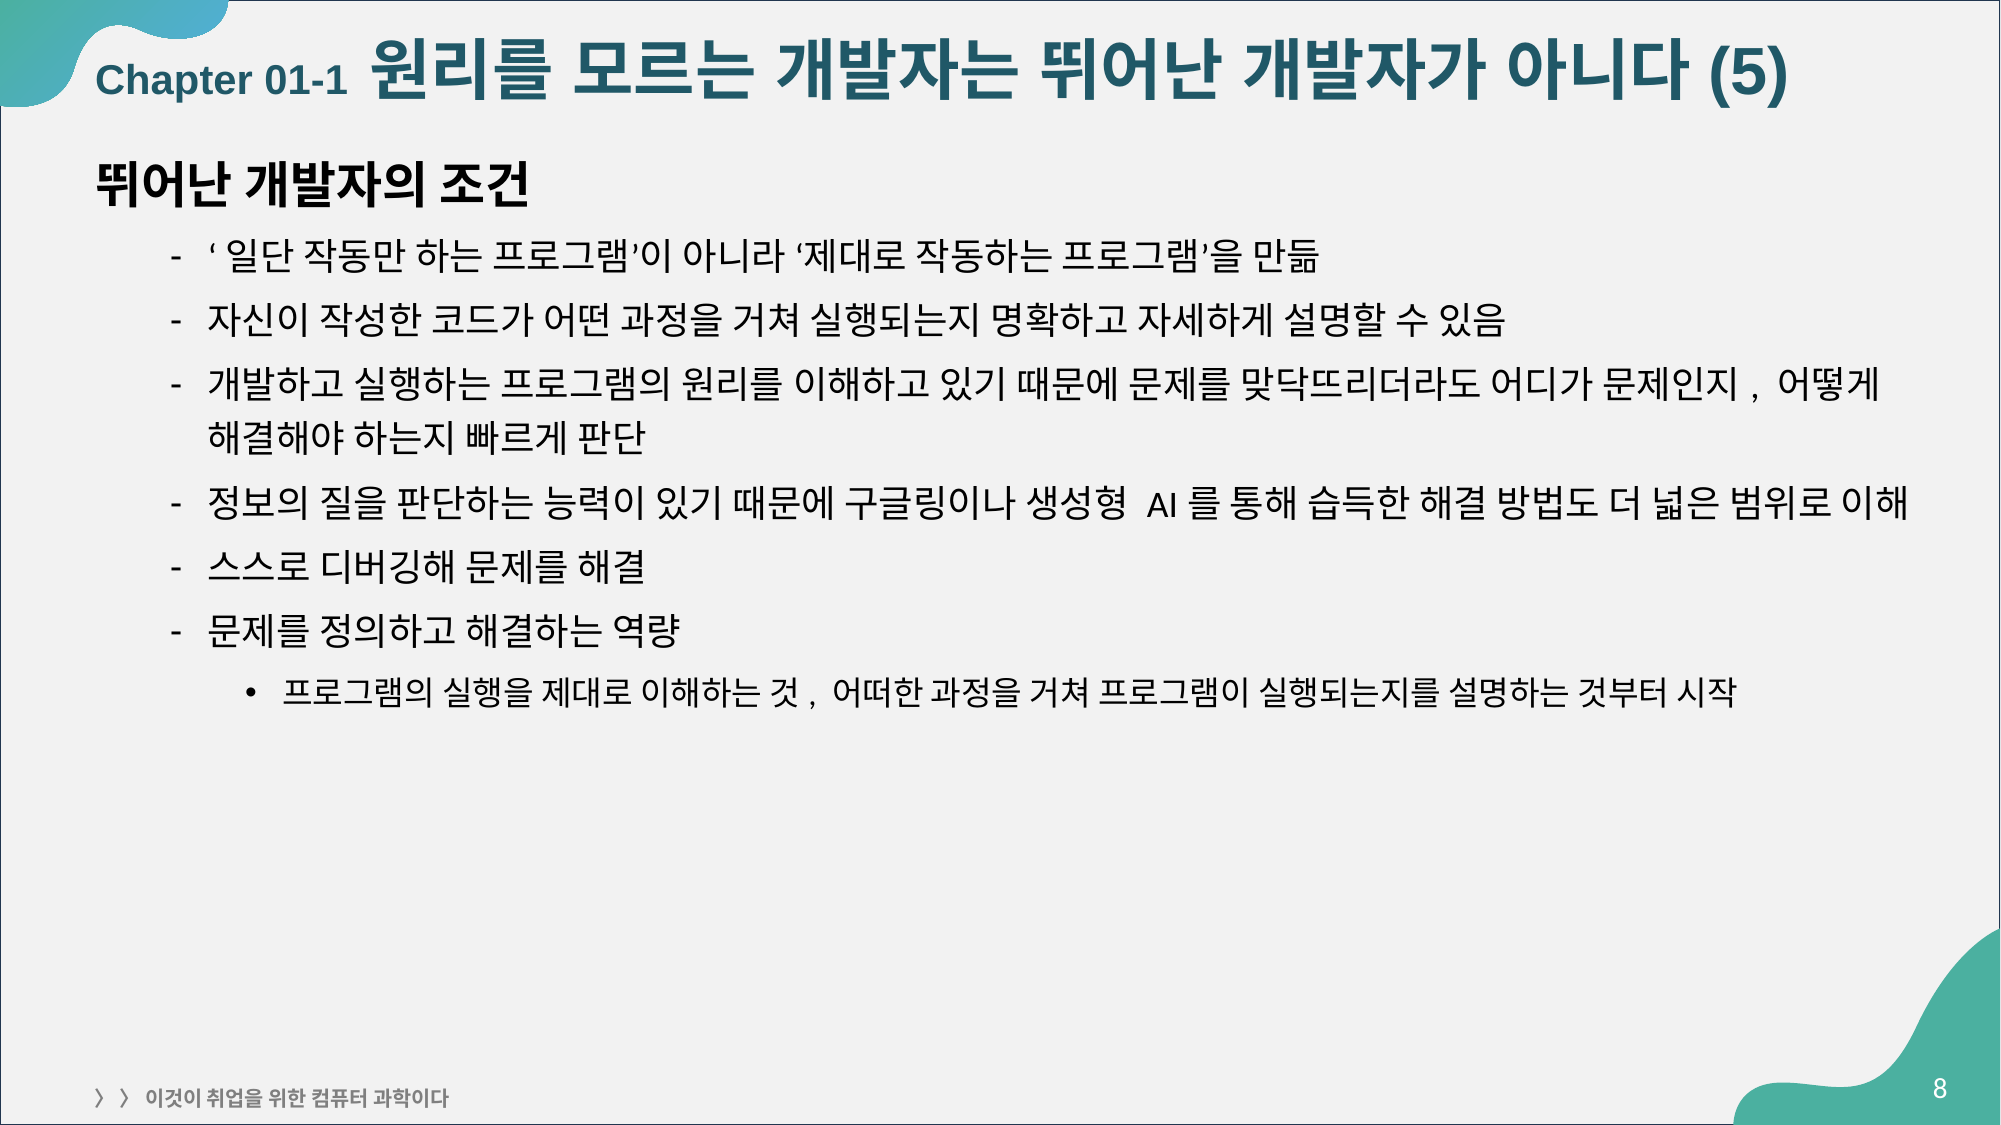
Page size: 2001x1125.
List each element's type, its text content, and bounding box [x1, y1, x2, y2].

slide_number ‹#› [1917, 1061, 1984, 1122]
footer 〉 〉 이것이 취업을 위한 컴퓨터 과학이다 [79, 1078, 755, 1114]
list 뛰어난 개발자의 조건 ‘일단 작동만 하는 프로그램’이 아니라 ‘제대로 작동하는 프로그램’을 만듦 자신이 작성한 코드가 어떤 과정을 거쳐 실행되는지 명확하고 자세하게 설명할 수 있음 개발하고 실행하는 프로그램의 원리를 이해하고 있기 때문에 문제를 맞닥뜨리더라도 어디가 문제인지, 어떻게 해결해야 하는지 빠르게 판단 정보의 질을 판단하는 능력이 있기 때문에 구글링이나 생성형 AI를 통해 습득한 해결 방법도 더 넓은 범위로 이해 스스로 디버깅해 문제를 해결 문제를 정의하고 해결하는 역량 프로그램의 실행을 제대로 이해하는 것, 어떠한 과정을 거쳐 프로그램이 실행되는지를 설명하는 것부터 시작 [79, 133, 1931, 1035]
title Chapter 01-1 원리를 모르는 개발자는 뛰어난 개발자가 아니다(5) [79, 17, 1931, 128]
